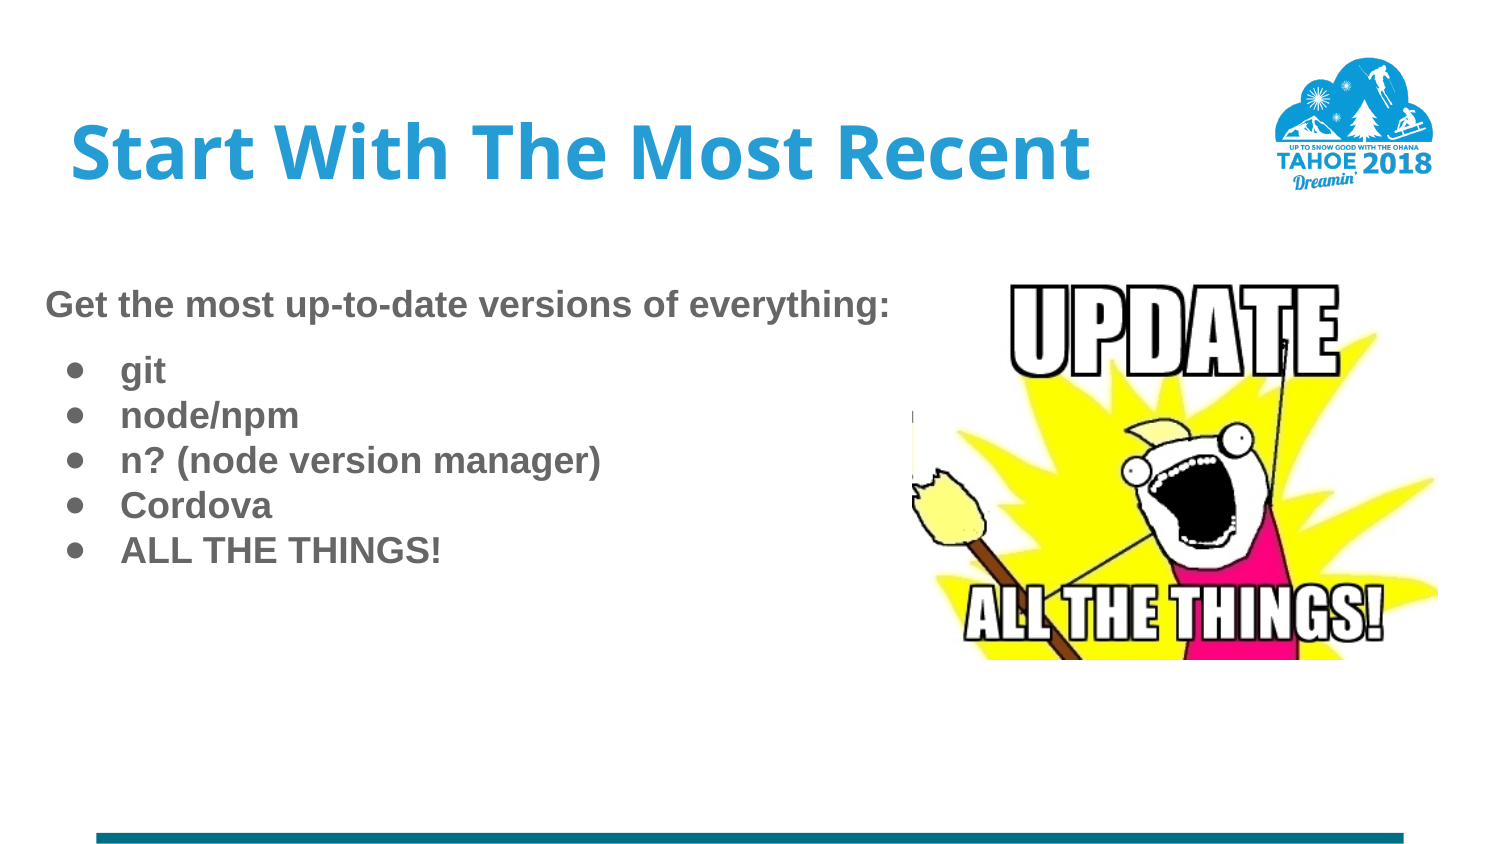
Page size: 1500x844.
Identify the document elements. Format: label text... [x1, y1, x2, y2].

title Start With The Most Recent [55, 86, 1239, 210]
picture [912, 265, 1439, 660]
picture [1244, 25, 1456, 210]
subtitle Get the most up-to-date versions of everything: git node/npm n? (node version manager) Cordova ALL THE THINGS! [30, 265, 910, 652]
